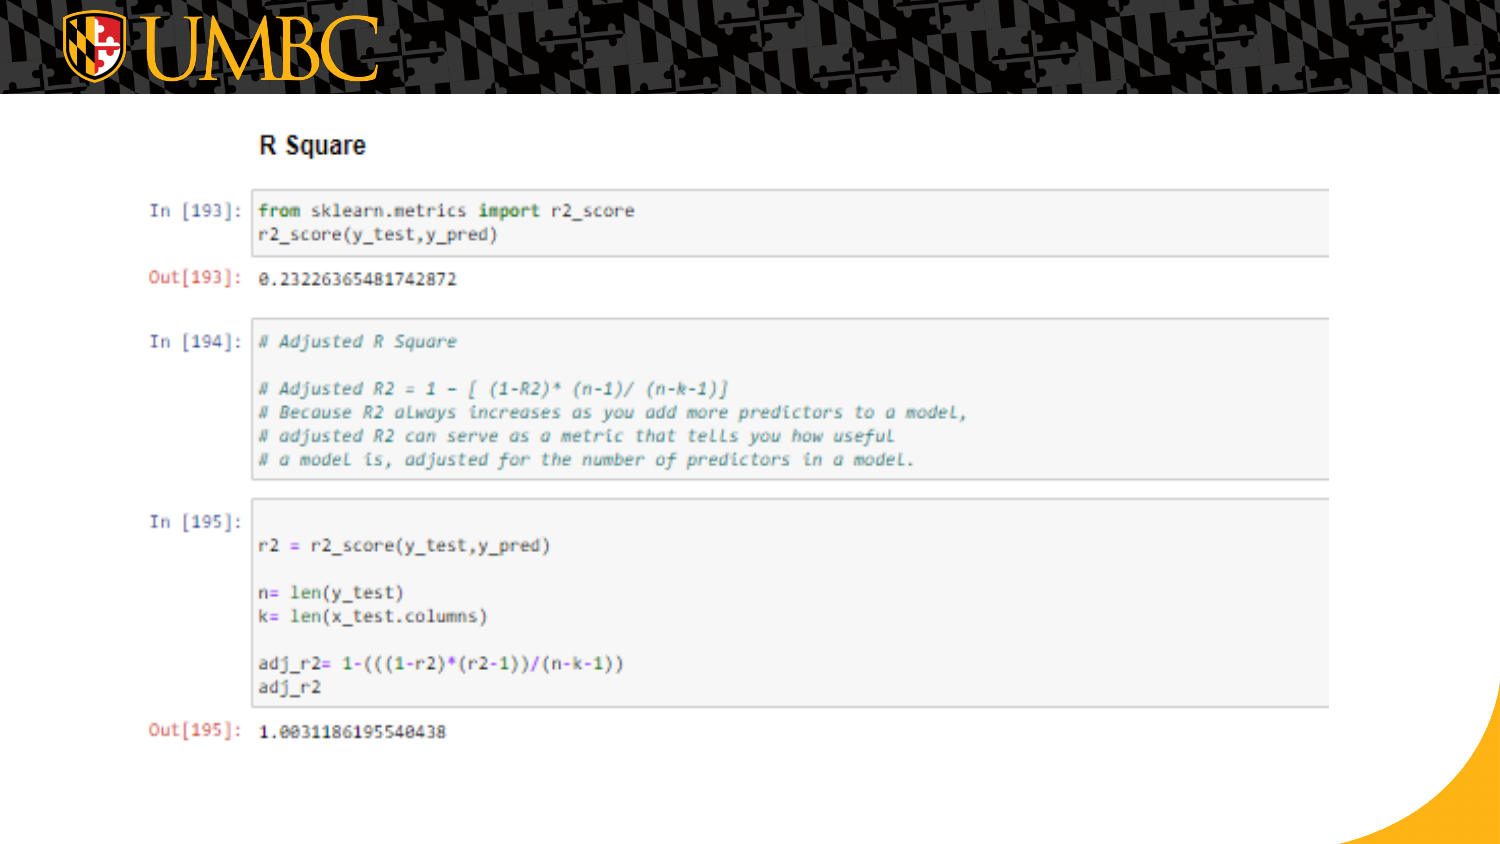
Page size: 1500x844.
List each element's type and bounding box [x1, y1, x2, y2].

picture [1338, 679, 1500, 844]
picture [104, 110, 1329, 788]
picture [0, 0, 1500, 94]
